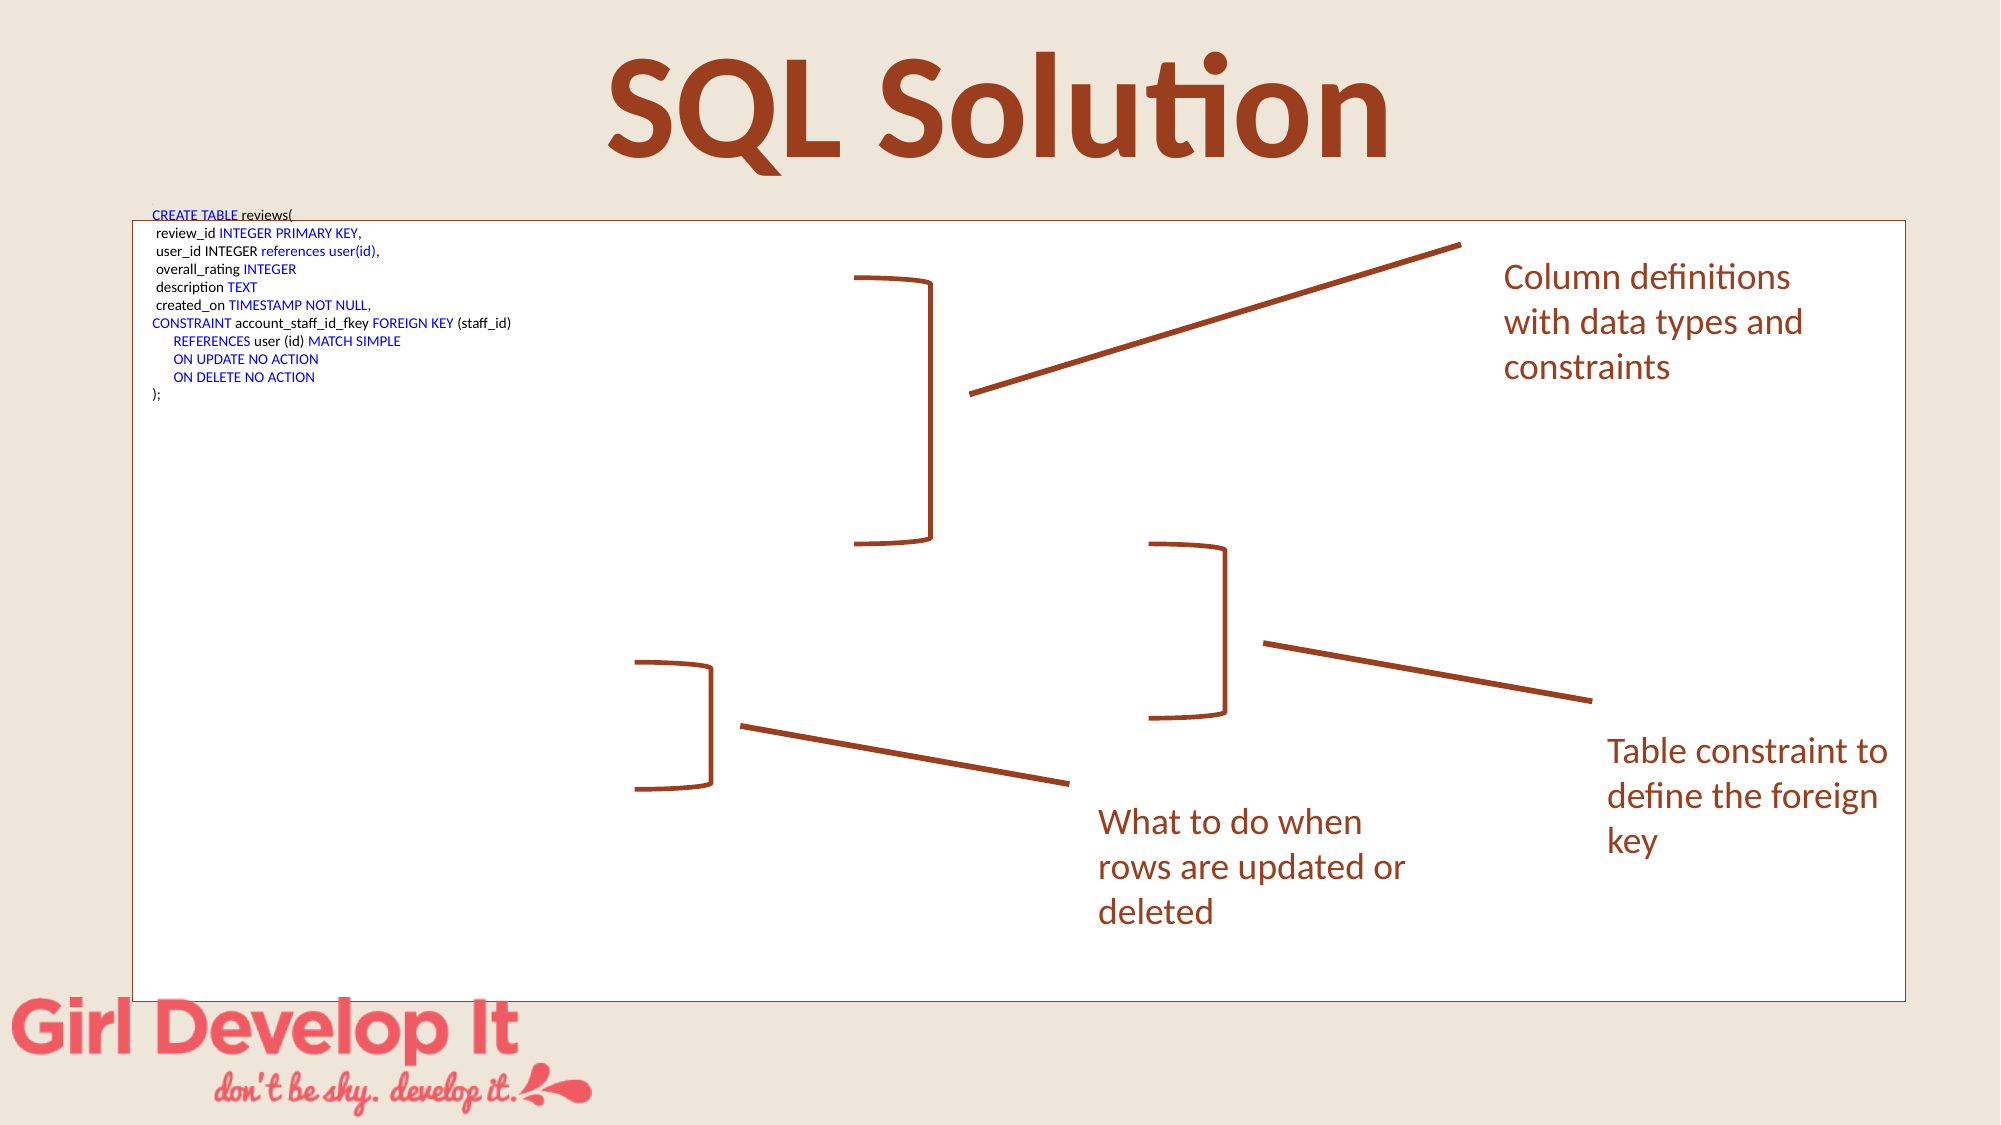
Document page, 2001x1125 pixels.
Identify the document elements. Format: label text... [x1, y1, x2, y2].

text_box What to do when rows are updated or deleted [1083, 789, 1428, 940]
title SQL Solution [137, 0, 1863, 196]
text_box Table constraint to define the foreign key [1592, 718, 1937, 869]
text_box [634, 661, 713, 791]
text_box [740, 725, 1070, 785]
picture [12, 997, 592, 1118]
text_box Column definitions with data types and constraints [1488, 244, 1834, 395]
text_box [1148, 542, 1226, 720]
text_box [969, 244, 1462, 395]
text_box [854, 276, 932, 545]
text_box [132, 220, 1906, 1002]
list CREATE TABLE reviews( review_id INTEGER PRIMARY KEY, user_id INTEGER references user(id), overall_rating INTEGER description TEXT created_on TIMESTAMP NOT NULL, CONSTRAINT account_staff_id_fkey FOREIGN KEY (staff_id) REFERENCES user (id) MATCH SIMPLE ON UPDATE NO ACTION ON DELETE NO ACTION ); [137, 196, 1863, 434]
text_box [1263, 642, 1593, 702]
